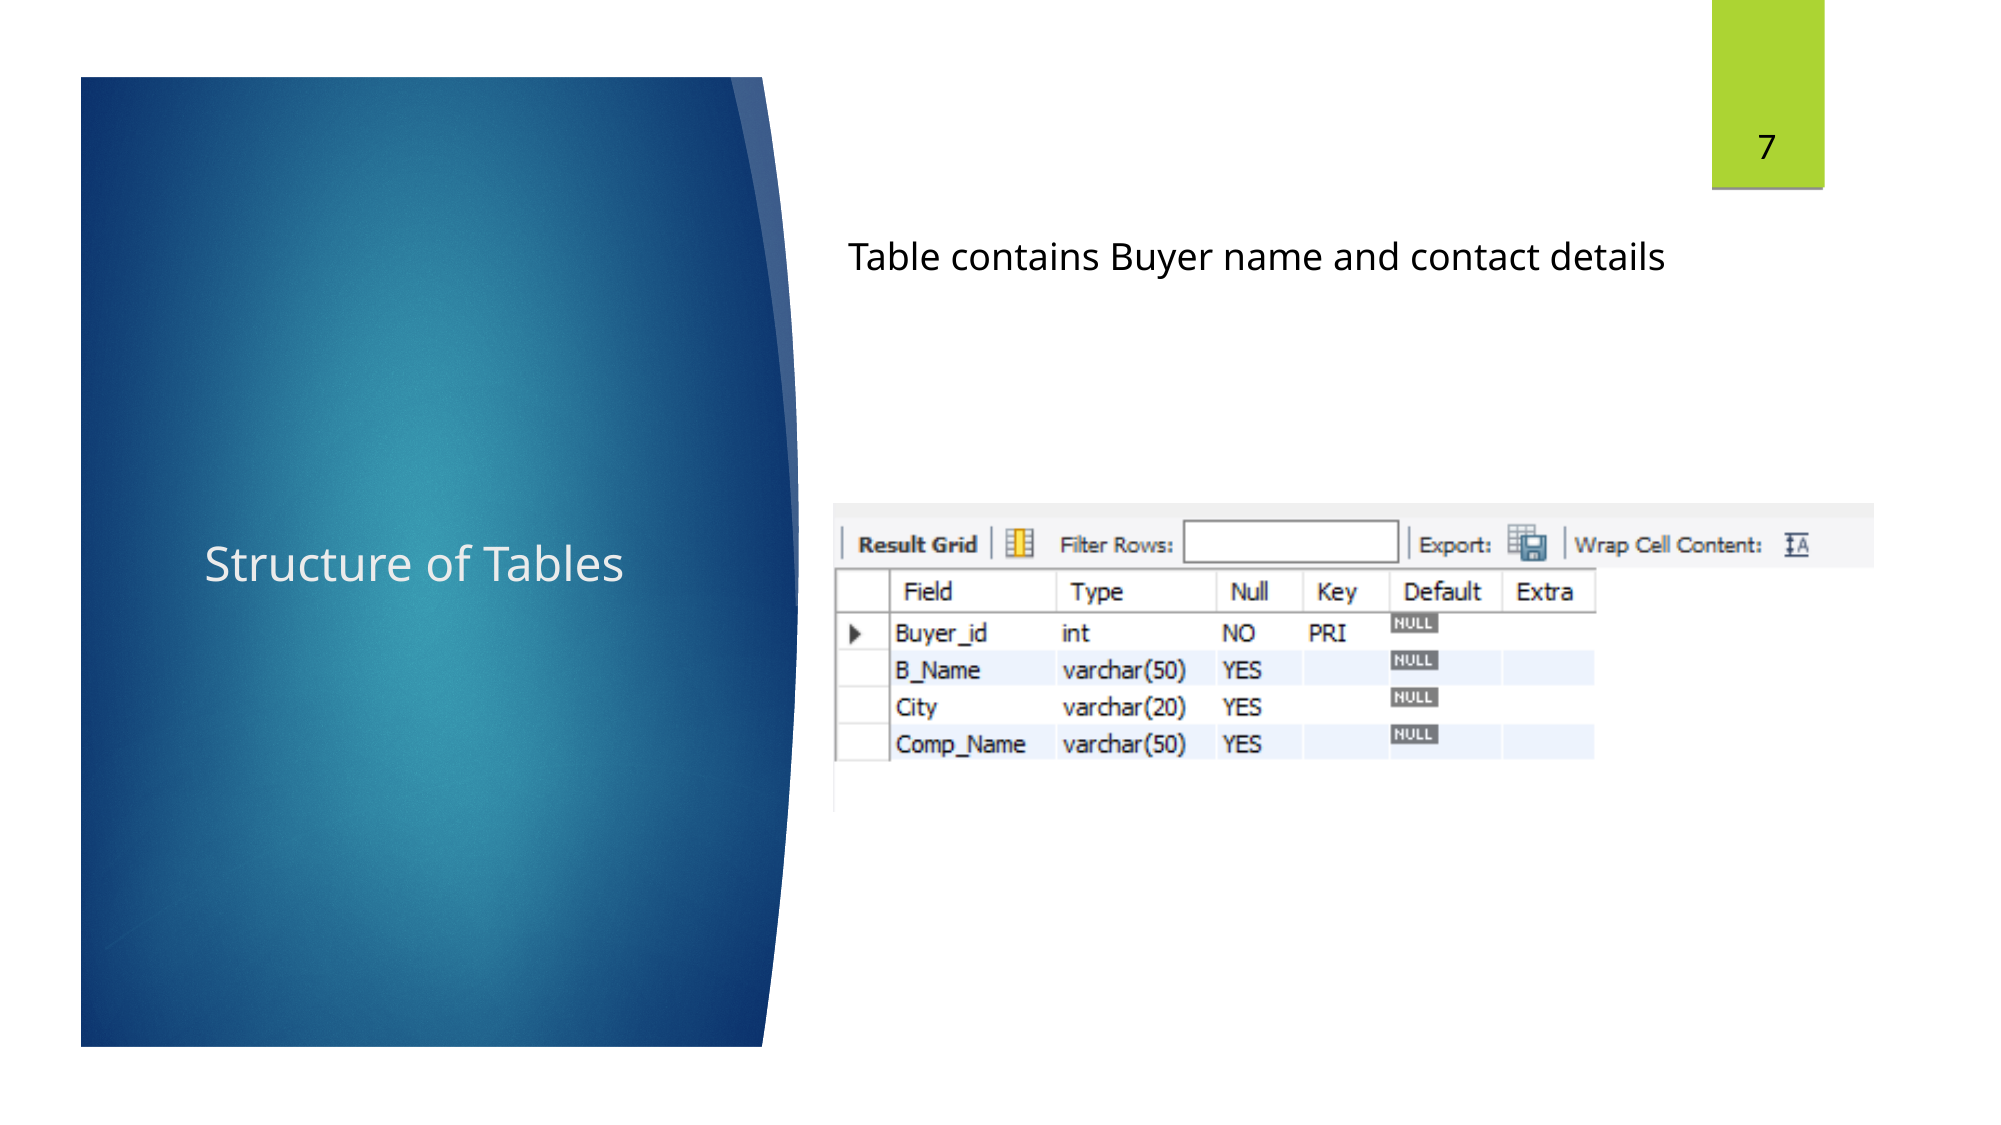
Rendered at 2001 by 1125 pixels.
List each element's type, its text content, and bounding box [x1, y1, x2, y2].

text_box 7 [1698, 48, 1836, 175]
text_box Table contains Buyer name and contact details [833, 225, 1811, 286]
picture [832, 503, 1874, 812]
title Structure of Tables [189, 375, 754, 750]
picture [81, 78, 797, 1046]
